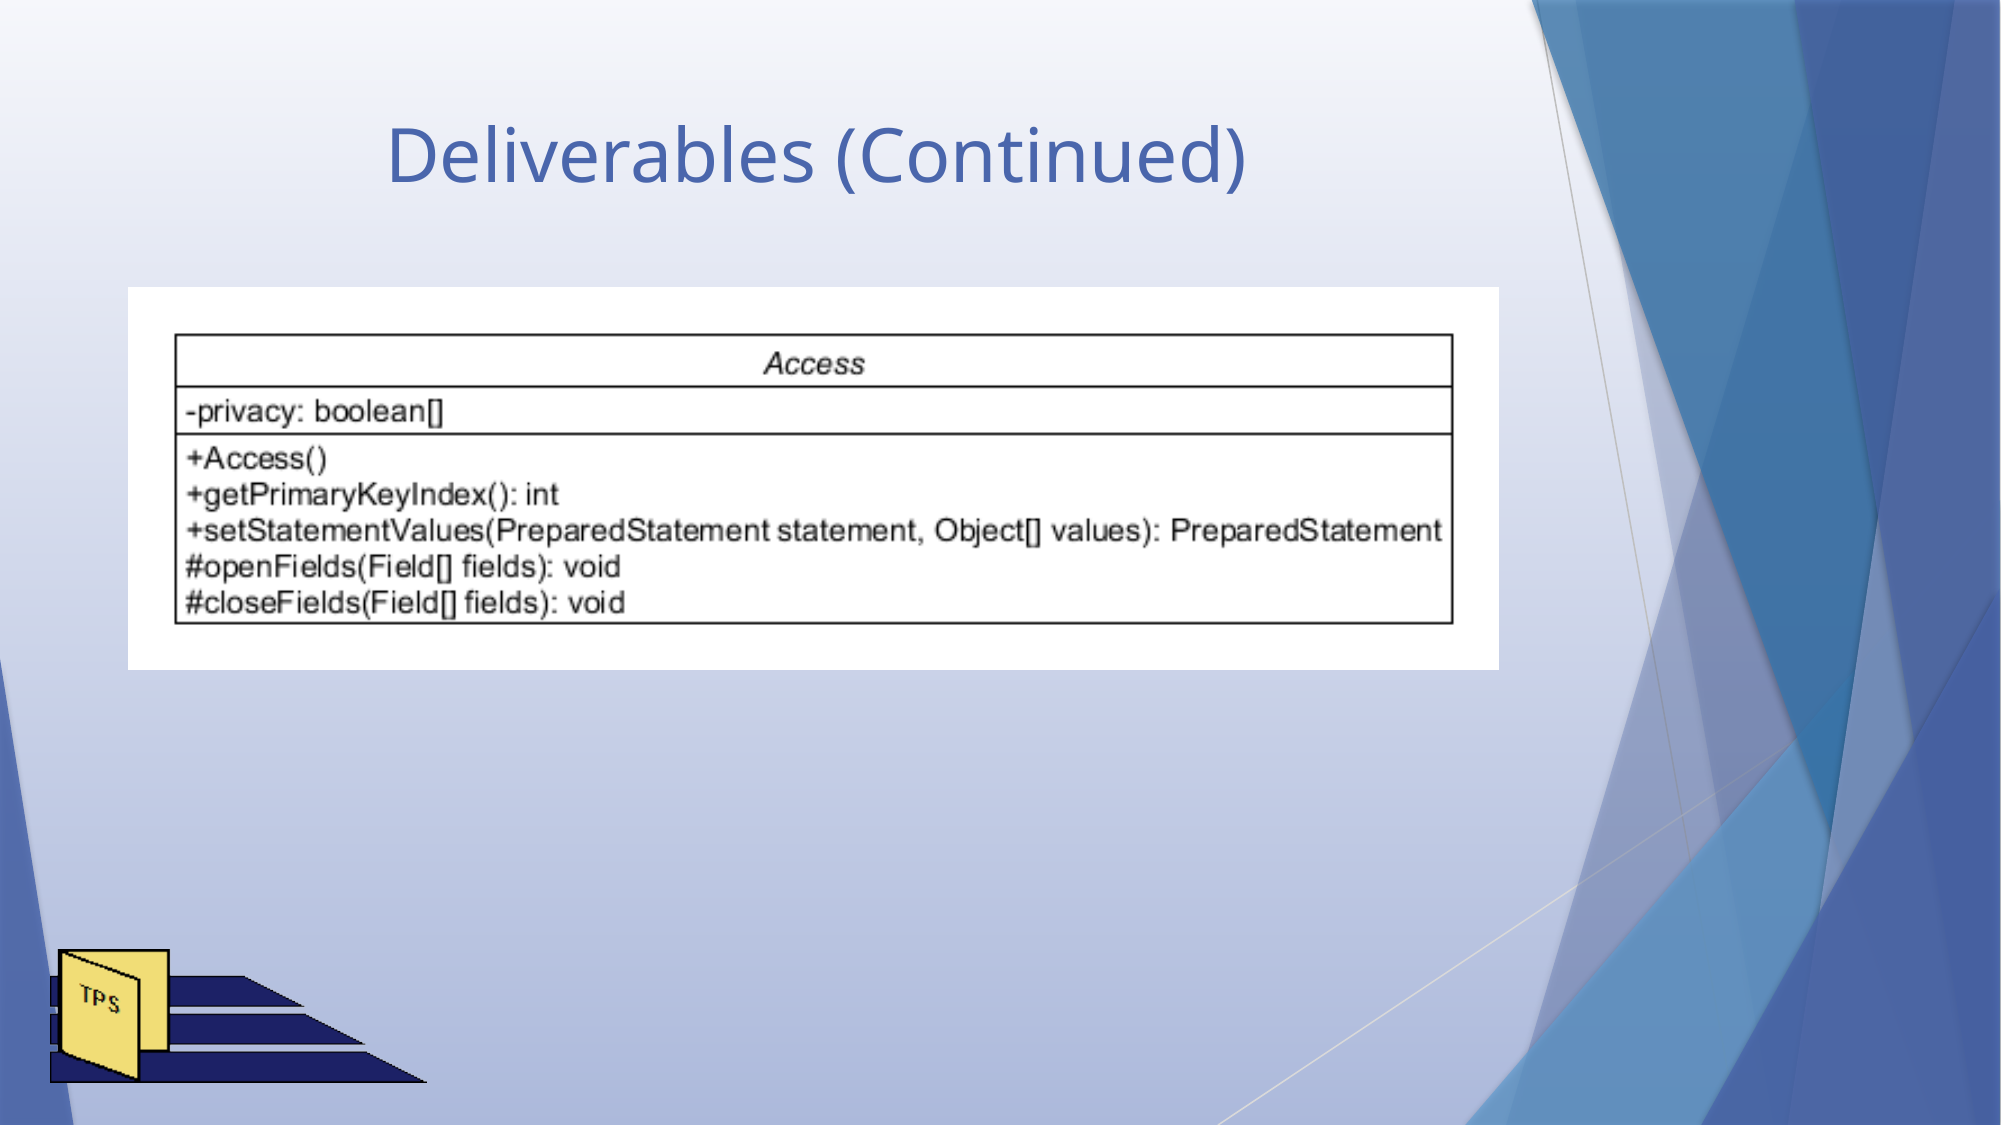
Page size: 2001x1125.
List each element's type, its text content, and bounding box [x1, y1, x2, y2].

title Deliverables (Continued) [111, 99, 1522, 317]
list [128, 287, 1500, 671]
picture [49, 949, 428, 1084]
